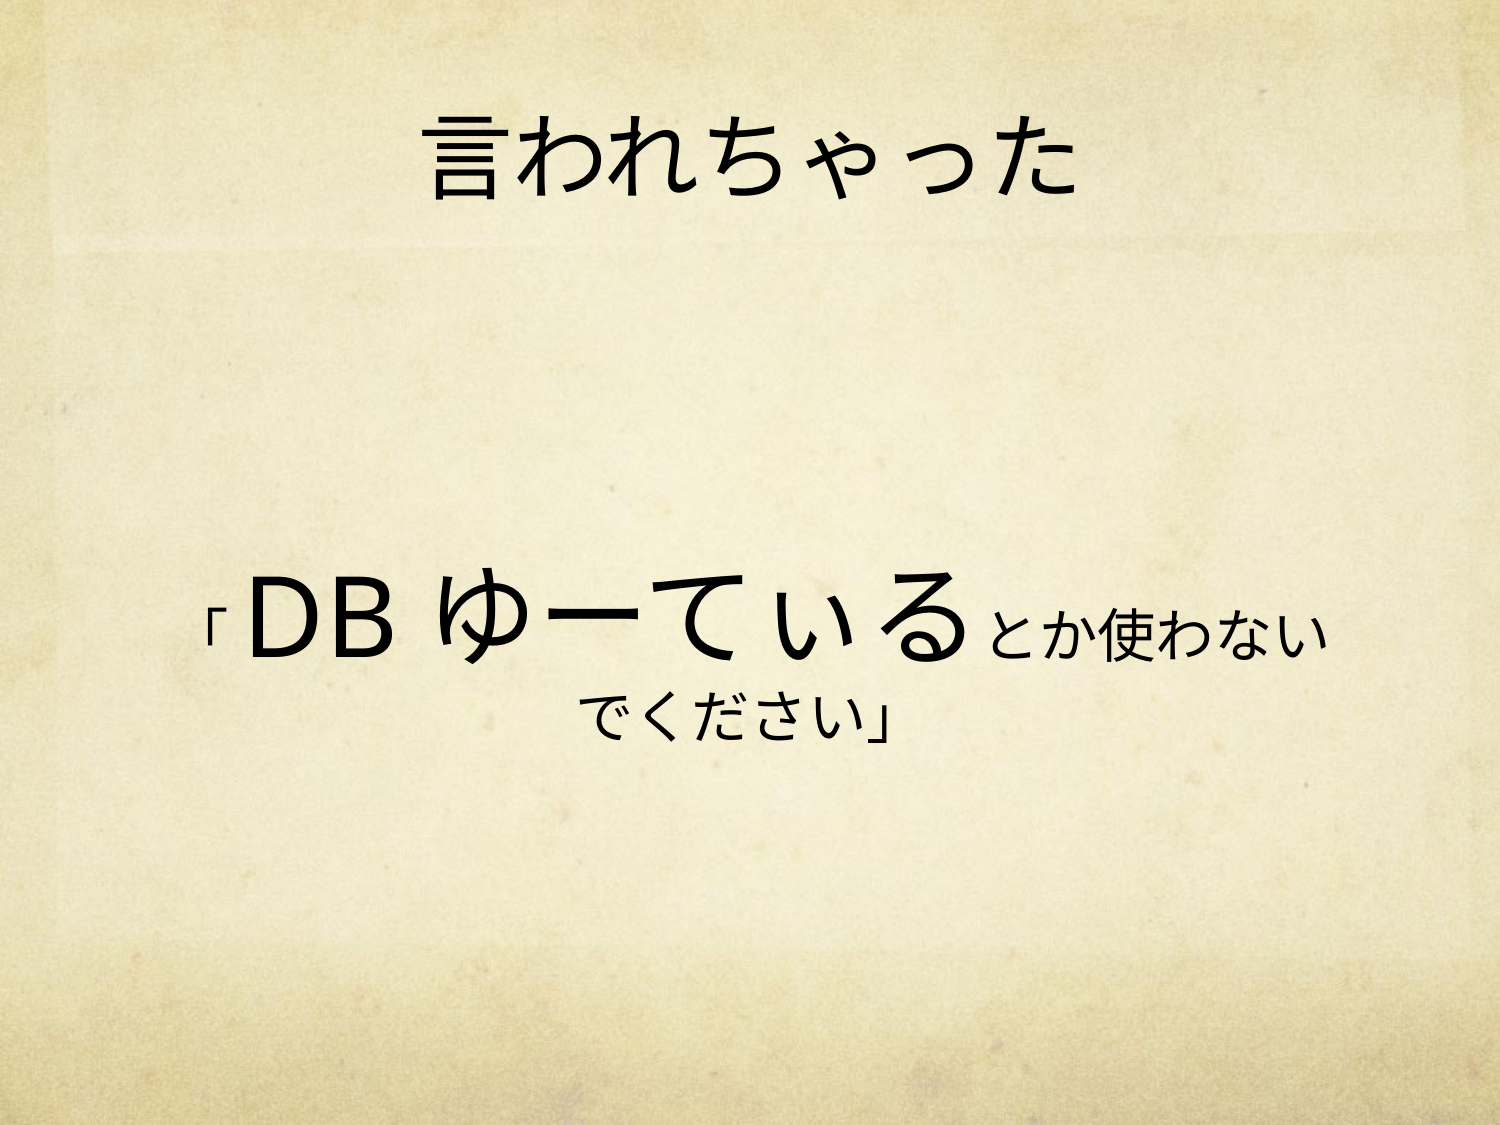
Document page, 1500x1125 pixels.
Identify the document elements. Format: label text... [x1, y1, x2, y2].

list 「DBゆーてぃるとか使わないでください」 [150, 284, 1350, 950]
picture [0, 0, 1500, 1125]
title 言われちゃった [150, 82, 1350, 225]
